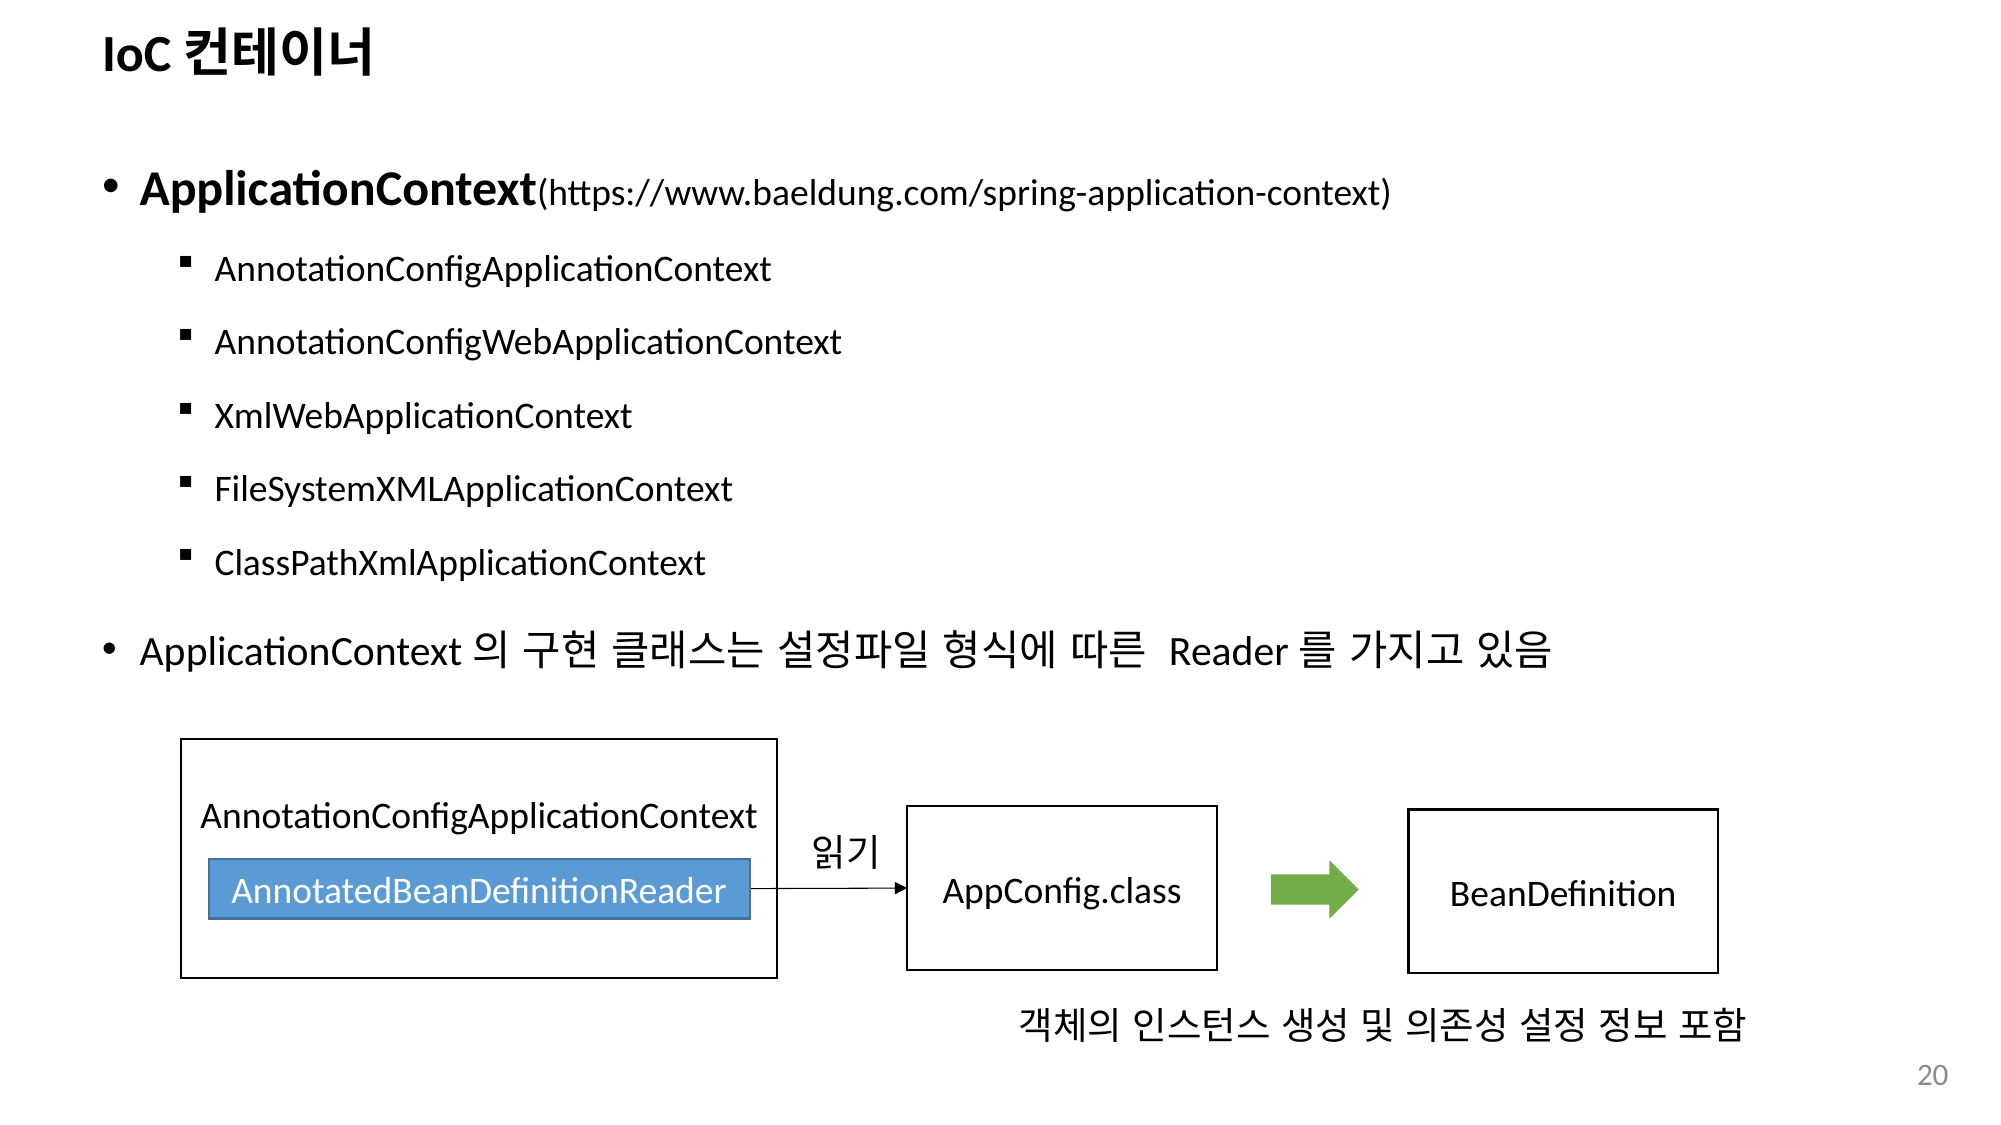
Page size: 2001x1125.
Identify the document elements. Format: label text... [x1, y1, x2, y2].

slide_number 20 [1513, 1042, 1964, 1103]
text_box AnnotationConfigApplicationContext [180, 738, 778, 979]
text_box AppConfig.class [906, 805, 1218, 971]
text_box 읽기 [797, 821, 896, 882]
text_box AnnotatedBeanDefinitionReader [208, 858, 751, 920]
list ApplicationContext(https://www.baeldung.com/spring-application-context) AnnotationConfigApplicationContext AnnotationConfigWebApplicationContext XmlWebApplicationContext FileSystemXMLApplicationContext ClassPathXmlApplicationContext ApplicationContext의 구현 클래스는 설정파일 형식에 따른 Reader를 가지고 있음 [87, 124, 1946, 1089]
text_box 객체의 인스턴스 생성 및 의존성 설정 정보 포함 [1003, 994, 1839, 1055]
title IoC컨테이너 [87, 26, 1812, 83]
text_box [1267, 852, 1364, 927]
text_box BeanDefinition [1407, 808, 1719, 974]
